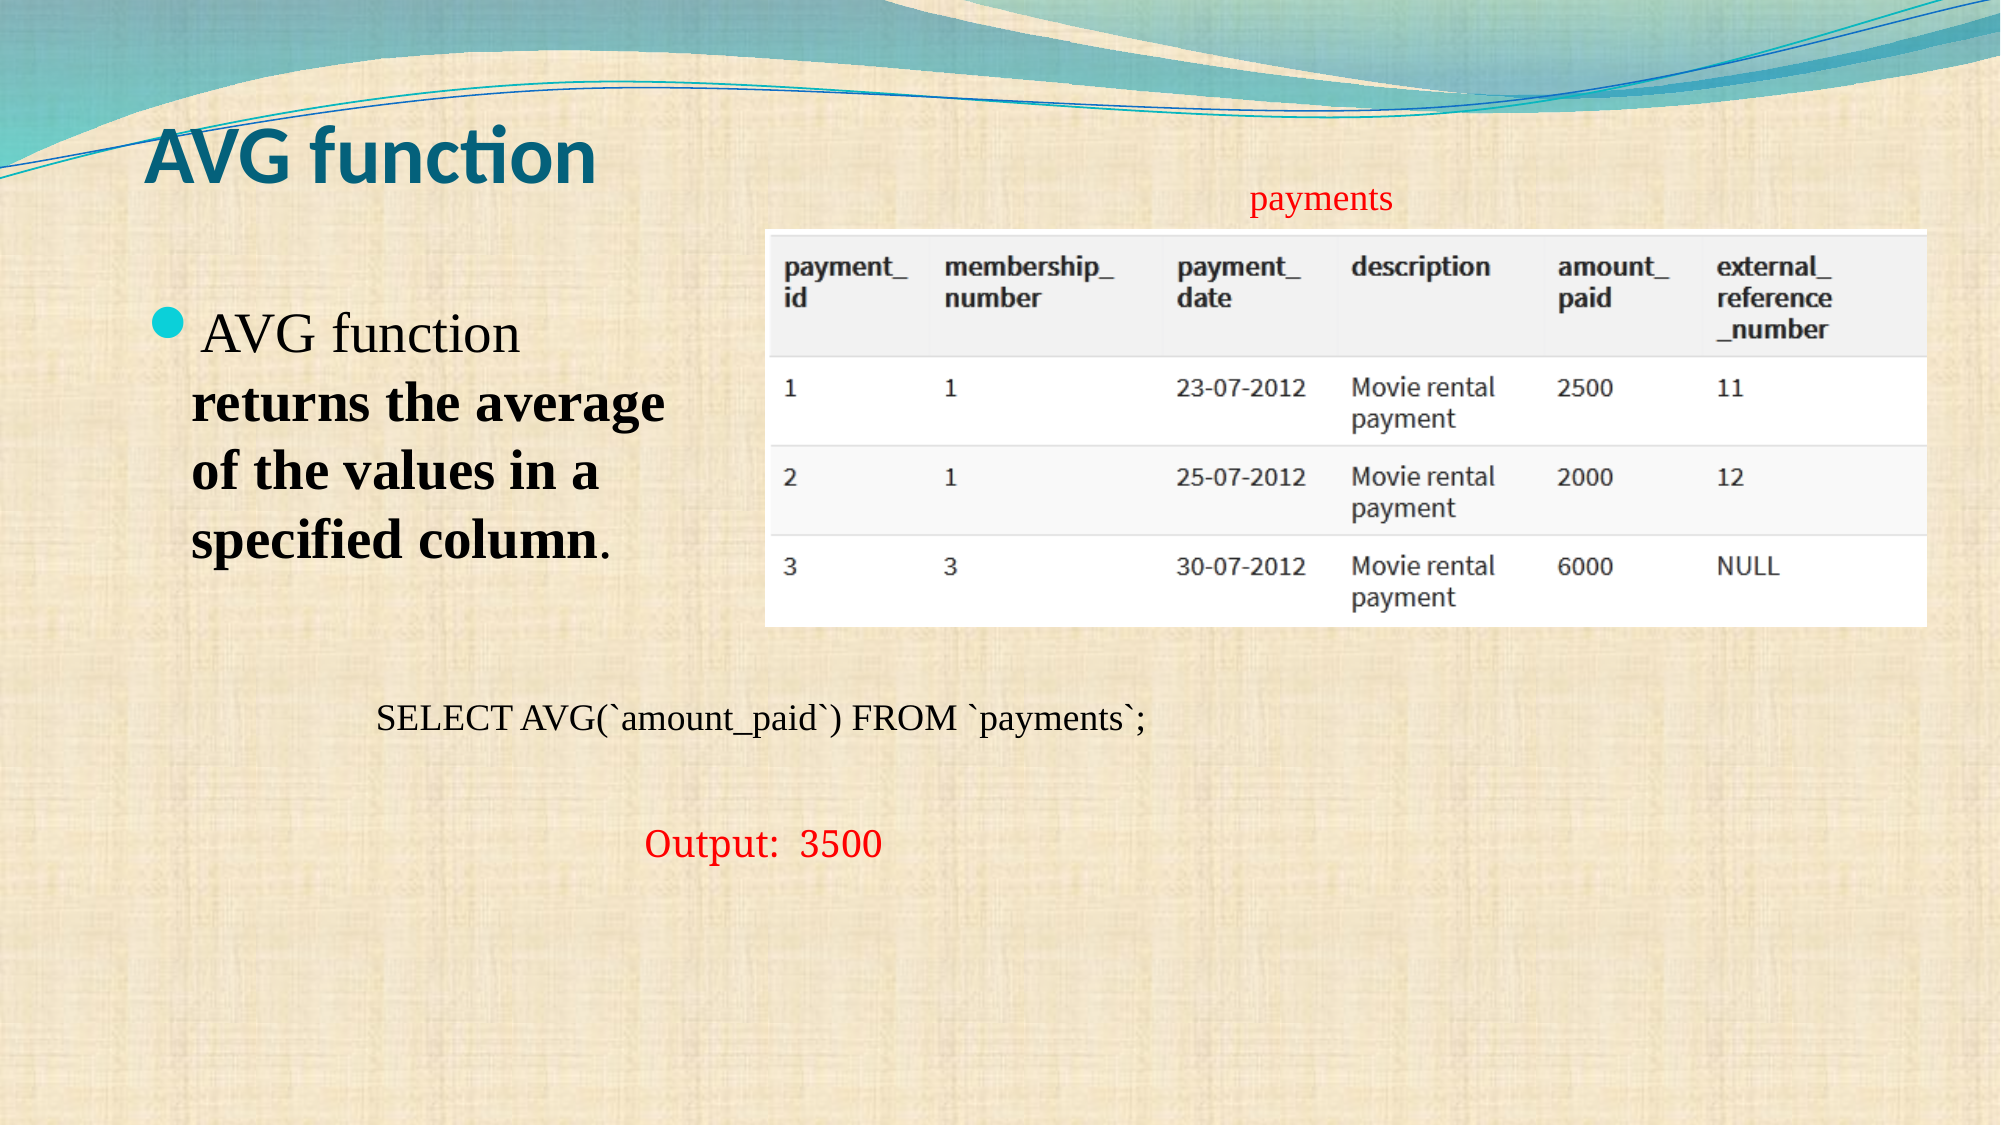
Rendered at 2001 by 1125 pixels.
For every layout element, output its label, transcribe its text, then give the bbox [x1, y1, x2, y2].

text_box SELECT AVG(`amount_paid`) FROM `payments`; [360, 685, 1361, 746]
text_box Output: 3500 [629, 812, 1024, 873]
picture [764, 228, 1927, 627]
list AVG function returns the average of the values in a specified column. [132, 288, 707, 579]
title AVG function [144, 108, 1300, 200]
text_box payments [1234, 165, 1409, 225]
